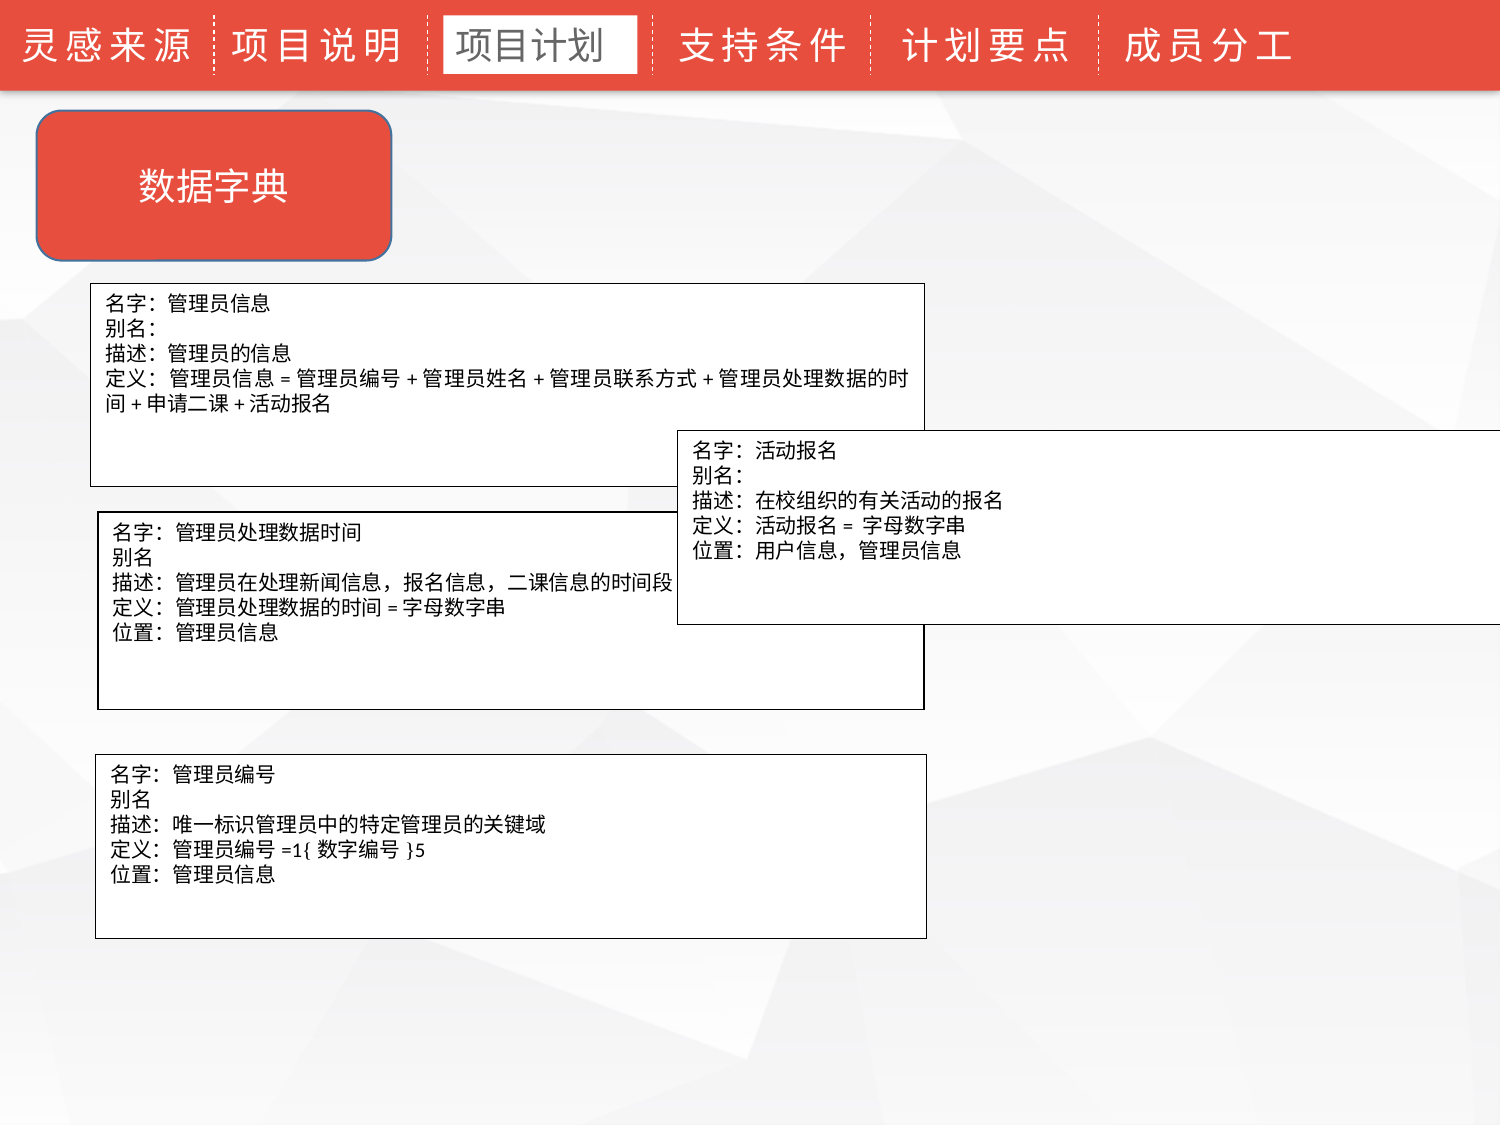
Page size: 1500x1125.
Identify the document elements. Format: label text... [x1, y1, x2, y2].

text_box 支持条件 [871, 14, 876, 75]
text_box 灵感来源 [7, 14, 213, 75]
text_box 支持条件 [663, 14, 870, 75]
text_box [0, 0, 1500, 92]
text_box 名字：管理员处理数据时间 别名 描述：管理员在处理新闻信息，报名信息，二课信息的时间段 定义：管理员处理数据的时间=字母数字串 位置：管理员信息 [97, 512, 925, 710]
text_box 名字：管理员信息 别名： 描述：管理员的信息 定义：管理员信息=管理员编号+管理员姓名+管理员联系方式+管理员处理数据的时间+申请二课+活动报名 [90, 283, 925, 487]
text_box 名字：活动报名 别名： 描述：在校组织的有关活动的报名 定义：活动报名= 字母数字串 位置：用户信息，管理员信息 [677, 430, 1500, 625]
text_box 数据字典 [35, 109, 393, 262]
text_box 成员分工 [1109, 14, 1322, 75]
picture [0, 92, 1500, 1125]
text_box 项目说明 [217, 14, 427, 75]
text_box 项目计划 [440, 14, 652, 75]
text_box 计划要点 [886, 14, 1098, 75]
text_box 名字：管理员编号 别名 描述：唯一标识管理员中的特定管理员的关键域 定义：管理员编号=1{数字编号}5 位置：管理员信息 [95, 754, 927, 939]
